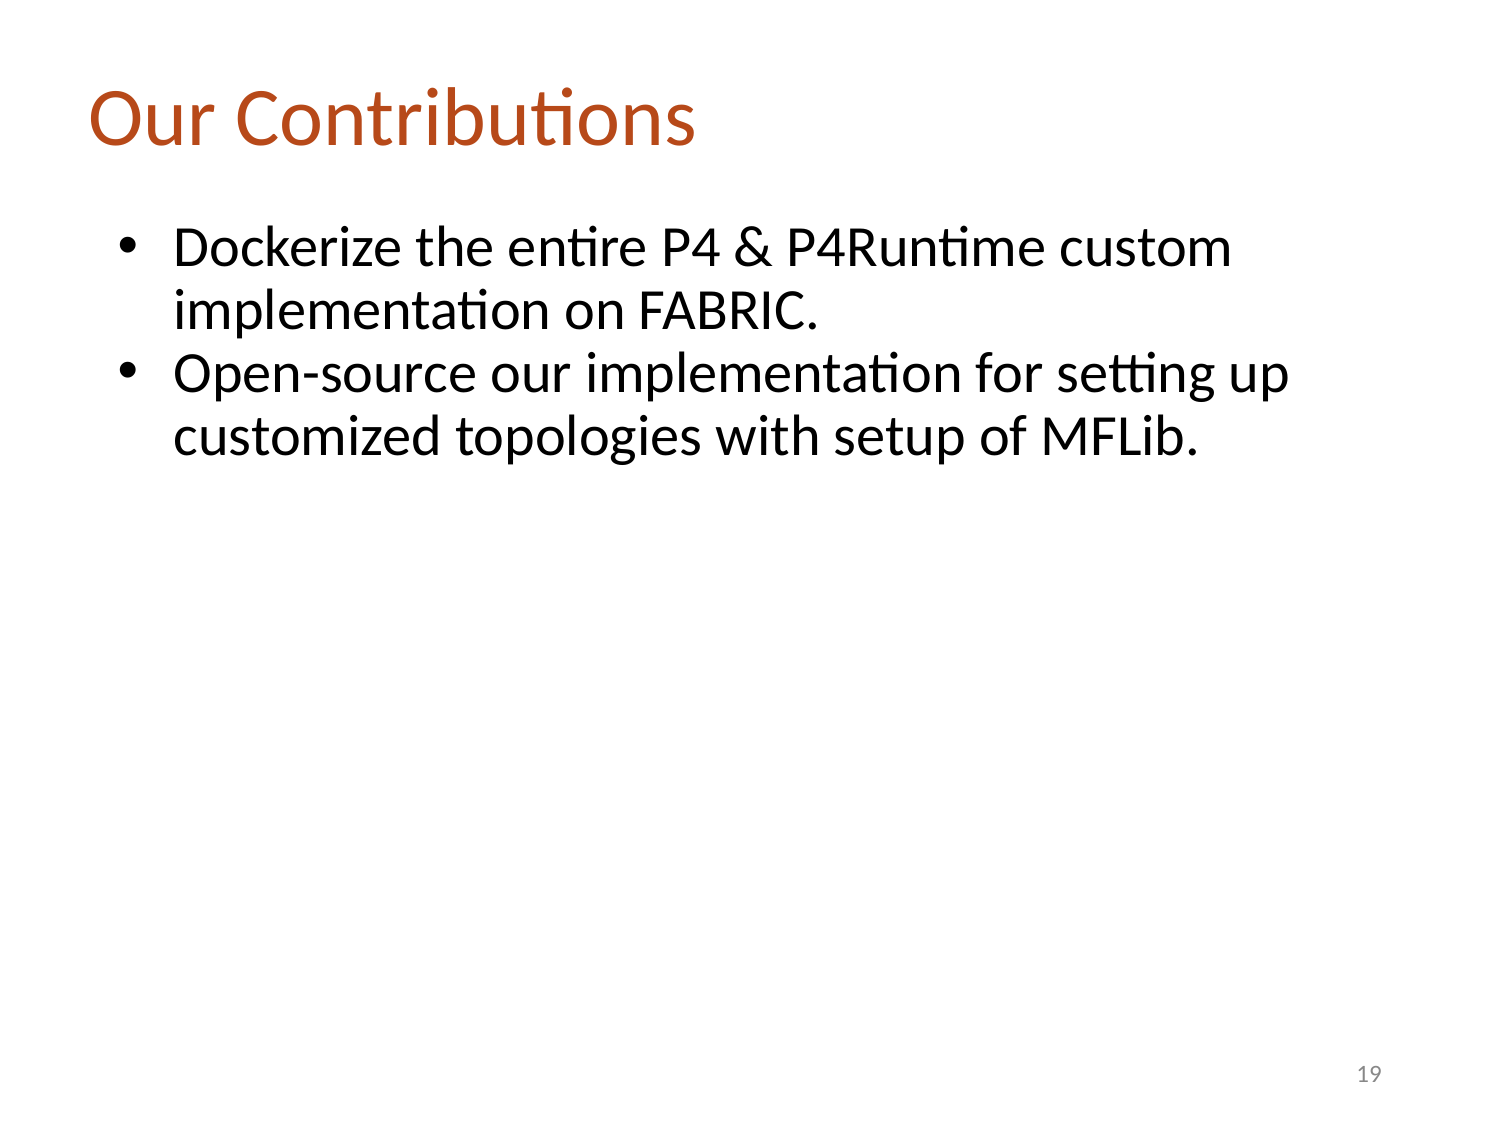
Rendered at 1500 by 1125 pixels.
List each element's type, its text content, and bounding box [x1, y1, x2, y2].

slide_number 19 [1059, 1042, 1397, 1103]
title Our Contributions [73, 12, 1368, 231]
list Dockerize the entire P4 & P4Runtime custom implementation on FABRIC. Open-source our implementation for setting up customized topologies with setup of MFLib. [83, 208, 1378, 989]
